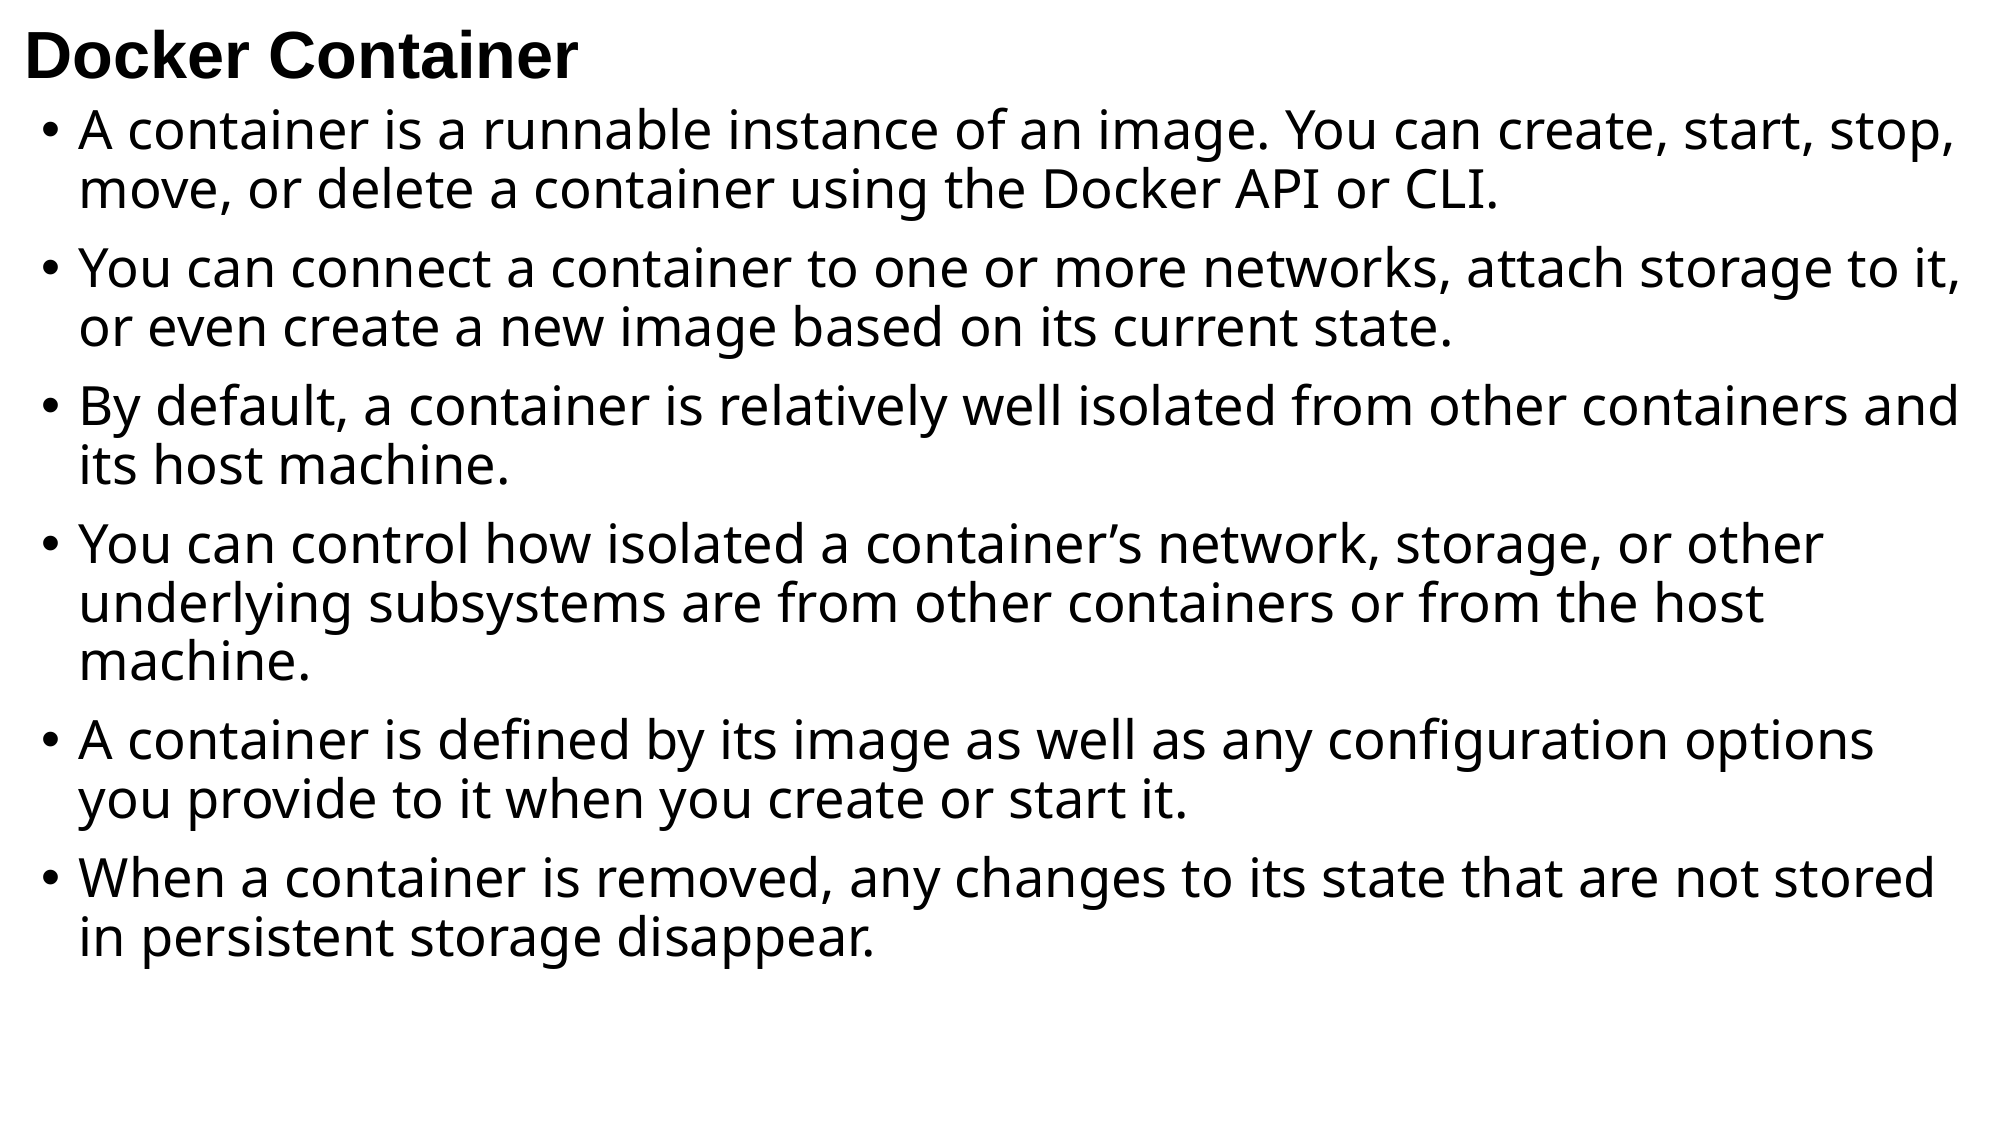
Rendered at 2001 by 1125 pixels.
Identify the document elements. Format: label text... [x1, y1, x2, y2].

list A container is a runnable instance of an image. You can create, start, stop, move, or delete a container using the Docker API or CLI. You can connect a container to one or more networks, attach storage to it, or even create a new image based on its current state. By default, a container is relatively well isolated from other containers and its host machine. You can control how isolated a container’s network, storage, or other underlying subsystems are from other containers or from the host machine. A container is defined by its image as well as any configuration options you provide to it when you create or start it. When a container is removed, any changes to its state that are not stored in persistent storage disappear. [26, 95, 1980, 1041]
title Docker Container [9, 8, 1735, 106]
